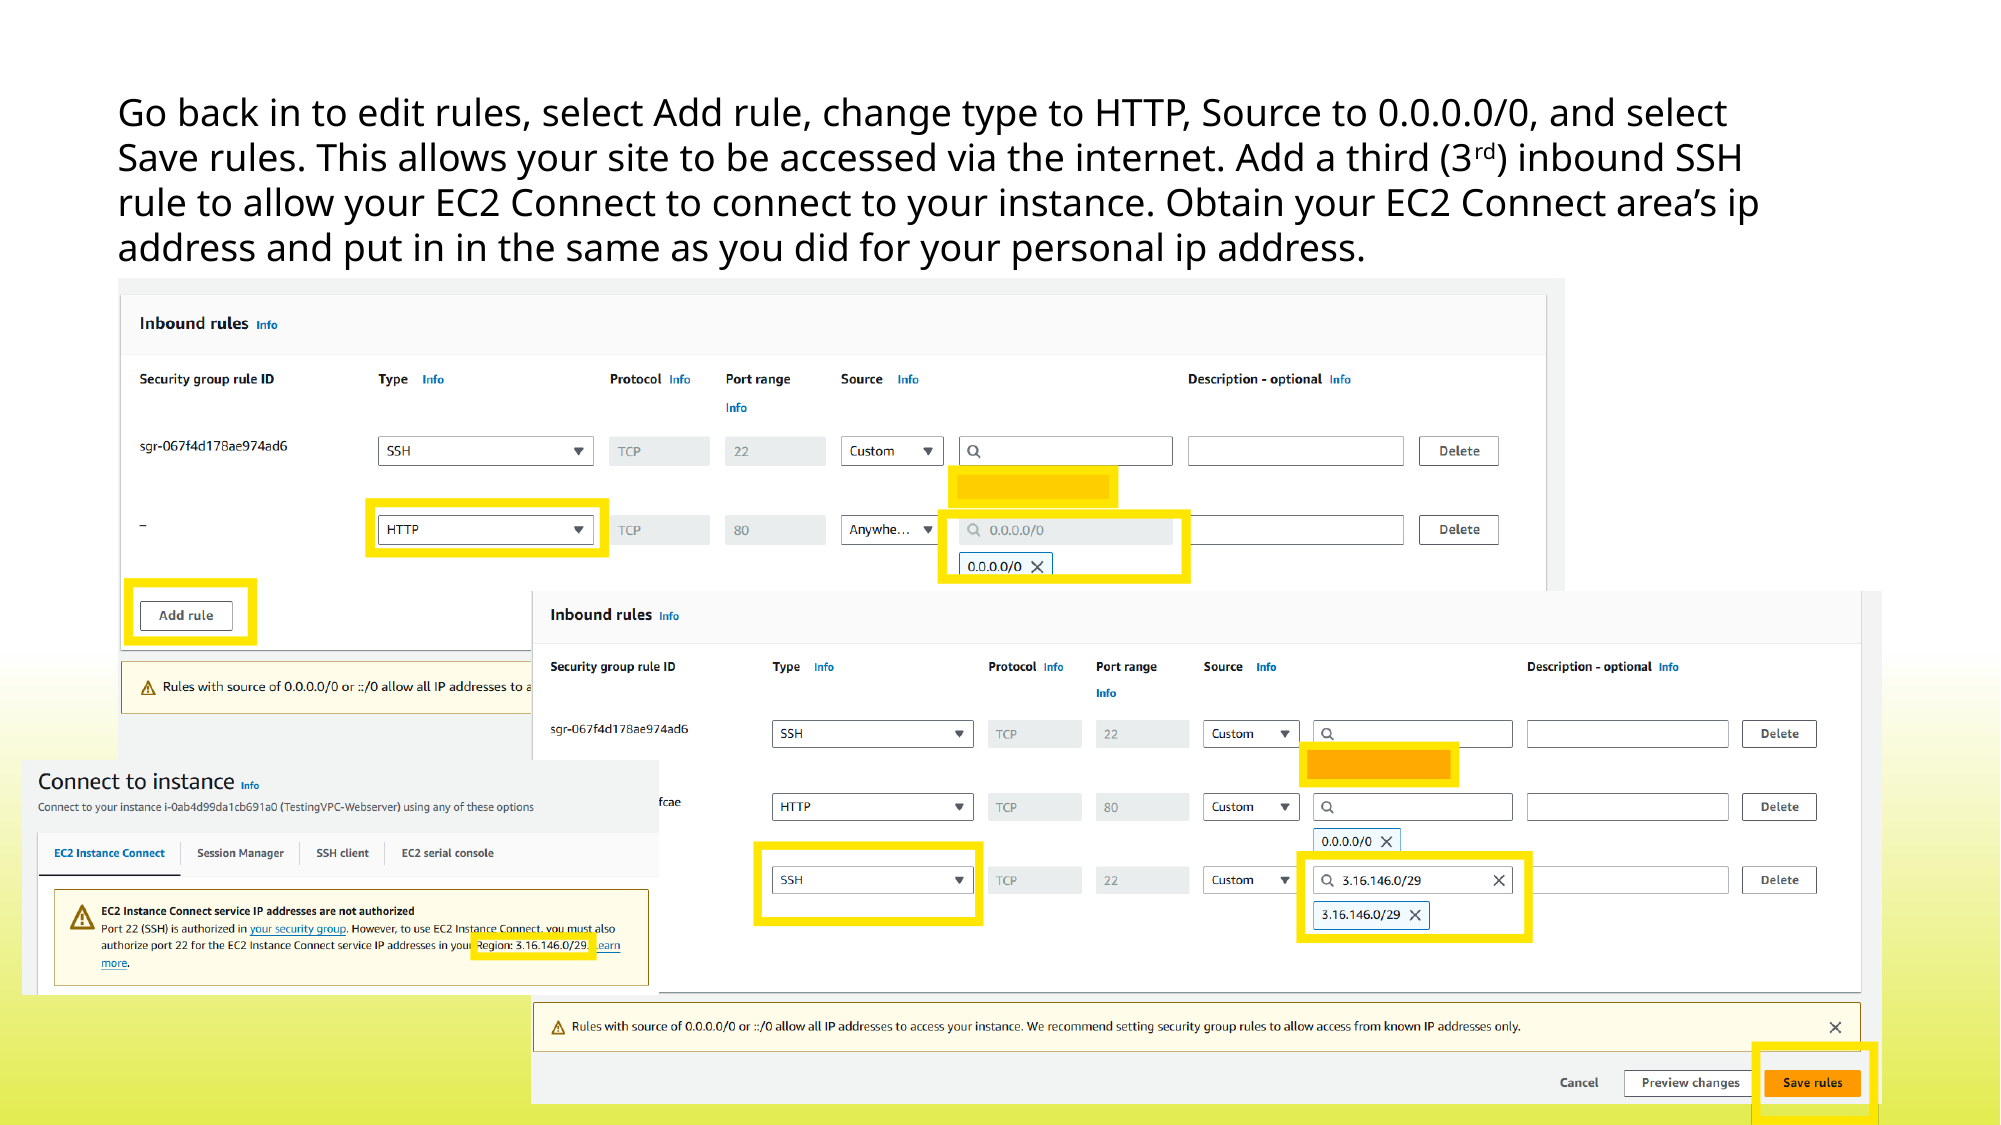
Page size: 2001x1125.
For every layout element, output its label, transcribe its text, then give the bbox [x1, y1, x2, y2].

picture [22, 277, 1882, 1125]
text_box Go back in to edit rules, select Add rule, change type to HTTP, Source to 0.0.0.0/0, and select Save rules. This allows your site to be accessed via the internet. Add a third (3rd) inbound SSH rule to allow your EC2 Connect to connect to your instance. Obtain your EC2 Connect area’s ip address and put in in the same as you did for your personal ip address. [102, 81, 1801, 276]
